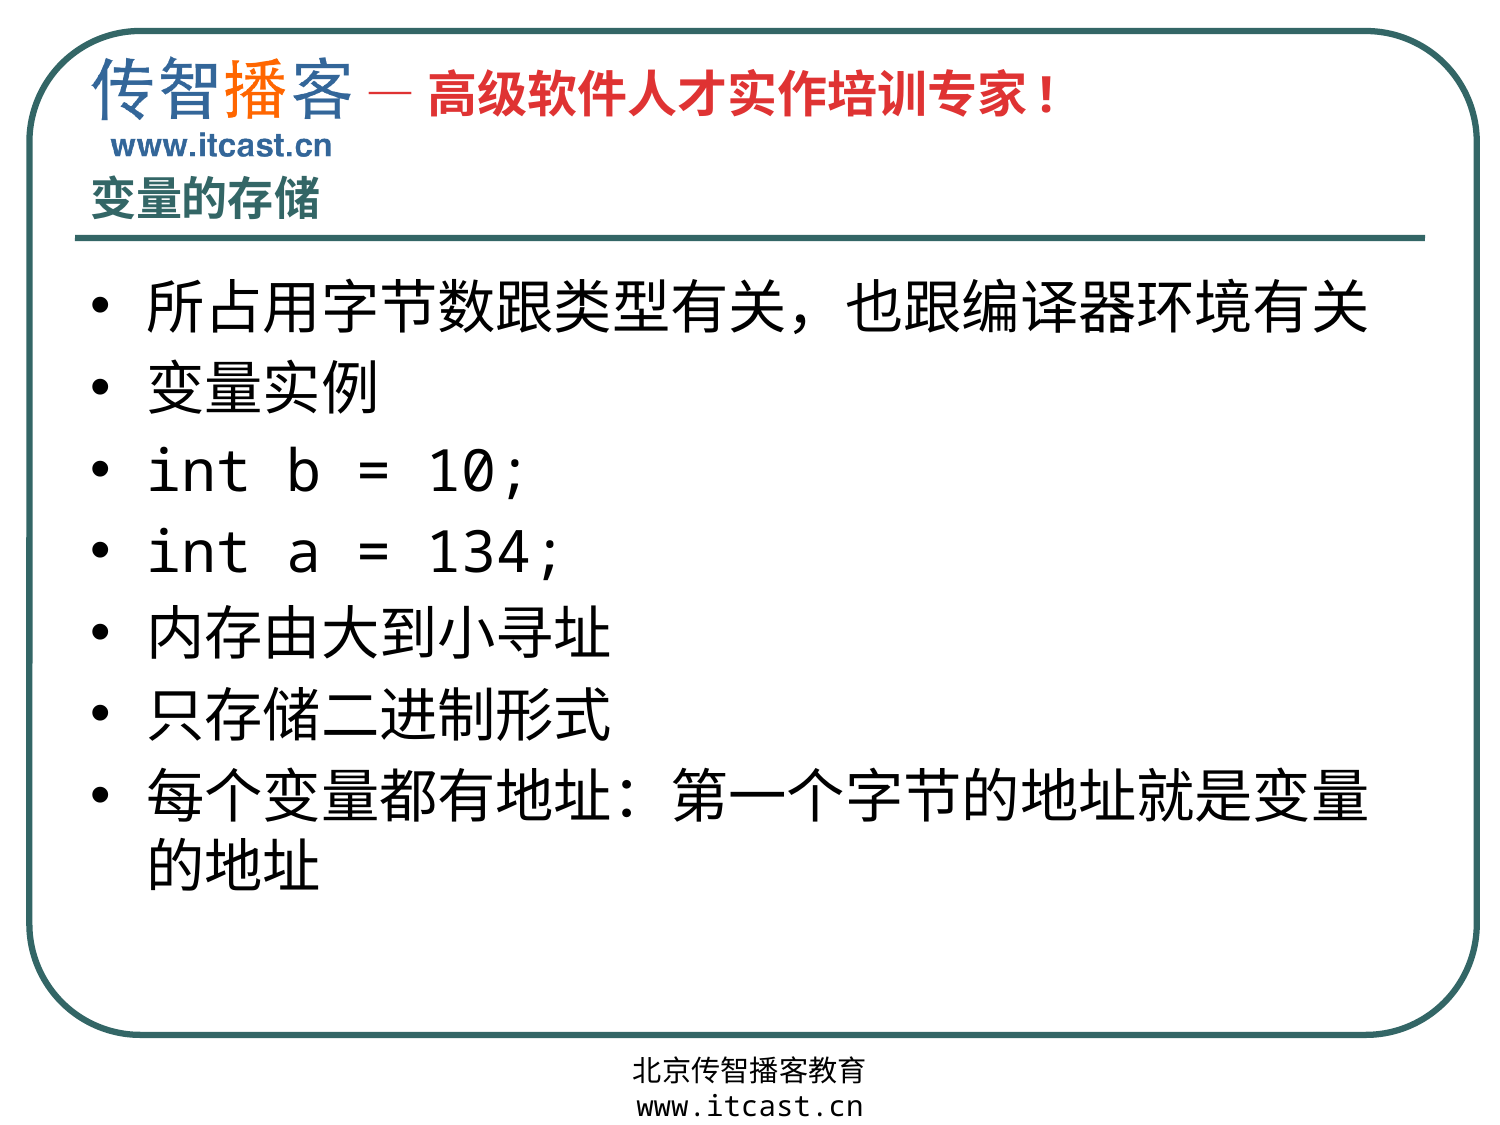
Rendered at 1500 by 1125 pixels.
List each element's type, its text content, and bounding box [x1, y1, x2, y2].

picture [91, 56, 351, 157]
title 变量的存储 [75, 162, 1425, 233]
list 所占用字节数跟类型有关，也跟编译器环境有关 变量实例 int b = 10; int a = 134; 内存由大到小寻址 只存储二进制形式 每个变量都有地址：第一个字节的地址就是变量的地址 [75, 262, 1425, 1005]
